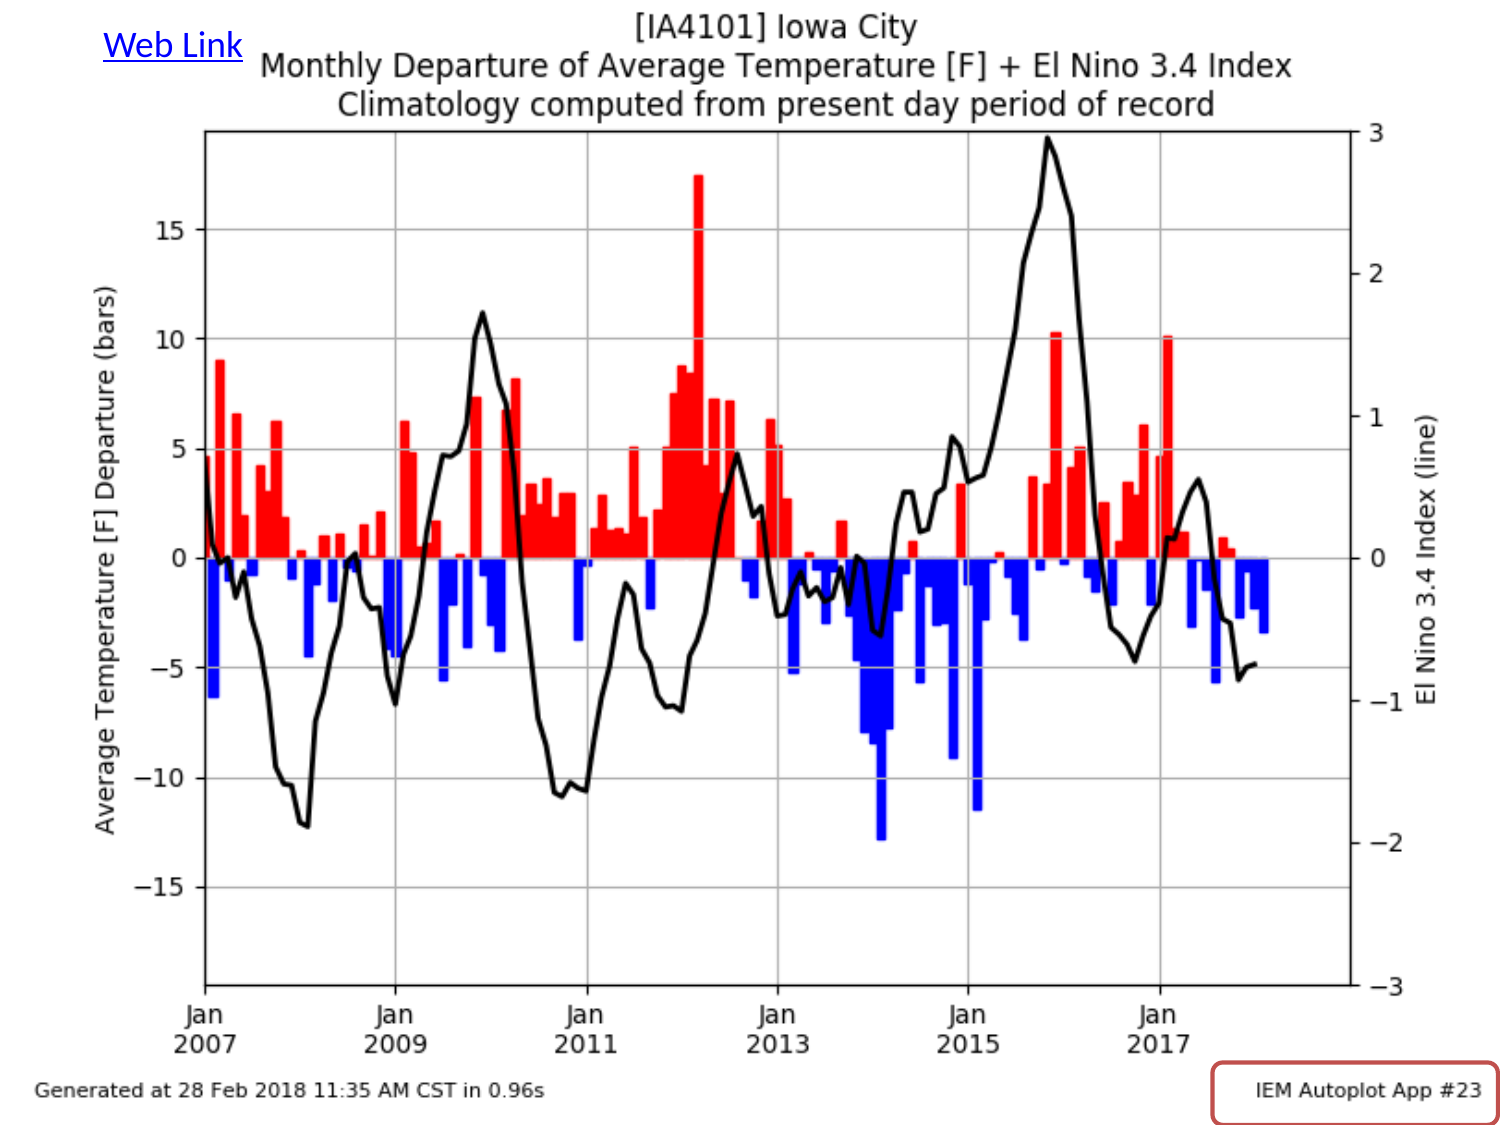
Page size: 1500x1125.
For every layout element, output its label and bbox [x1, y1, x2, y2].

list [20, 0, 1499, 1107]
text_box [1210, 1114, 1500, 1125]
